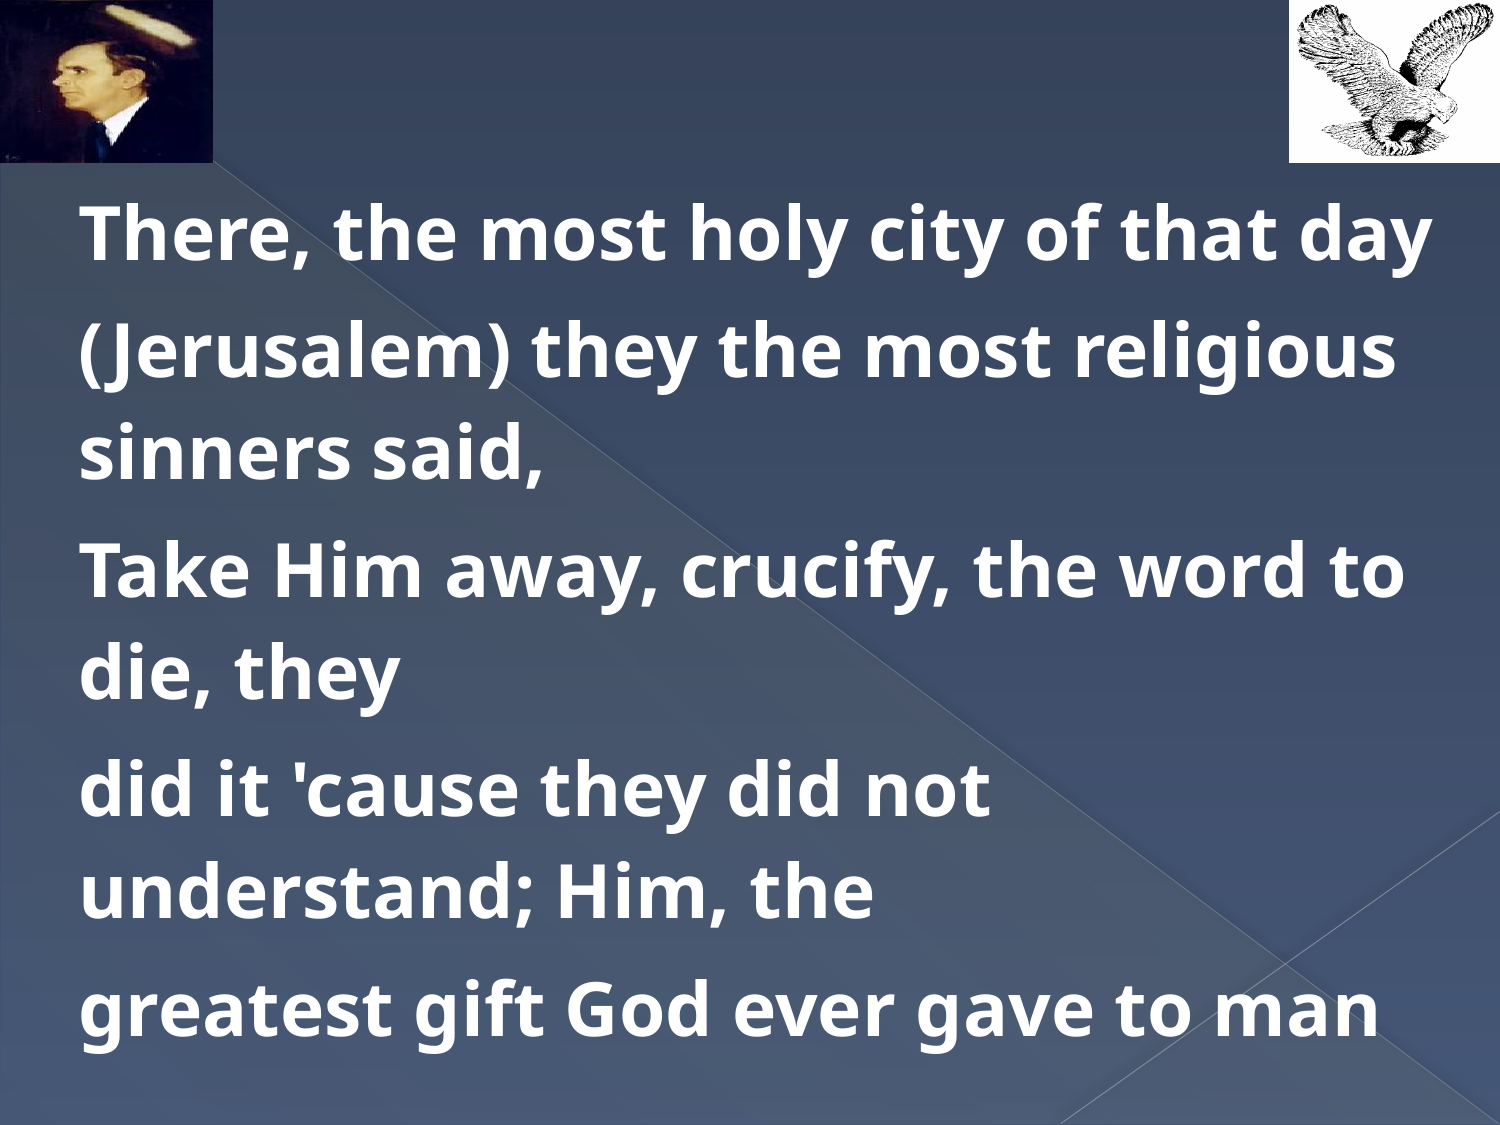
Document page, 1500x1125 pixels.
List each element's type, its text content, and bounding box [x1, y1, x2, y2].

picture [1288, 0, 1500, 163]
picture [0, 0, 213, 163]
list There, the most holy city of that day (Jerusalem) they the most religious sinners said, Take Him away, crucify, the word to die, they did it 'cause they did not understand; Him, the greatest gift God ever gave to man [53, 172, 1459, 1083]
